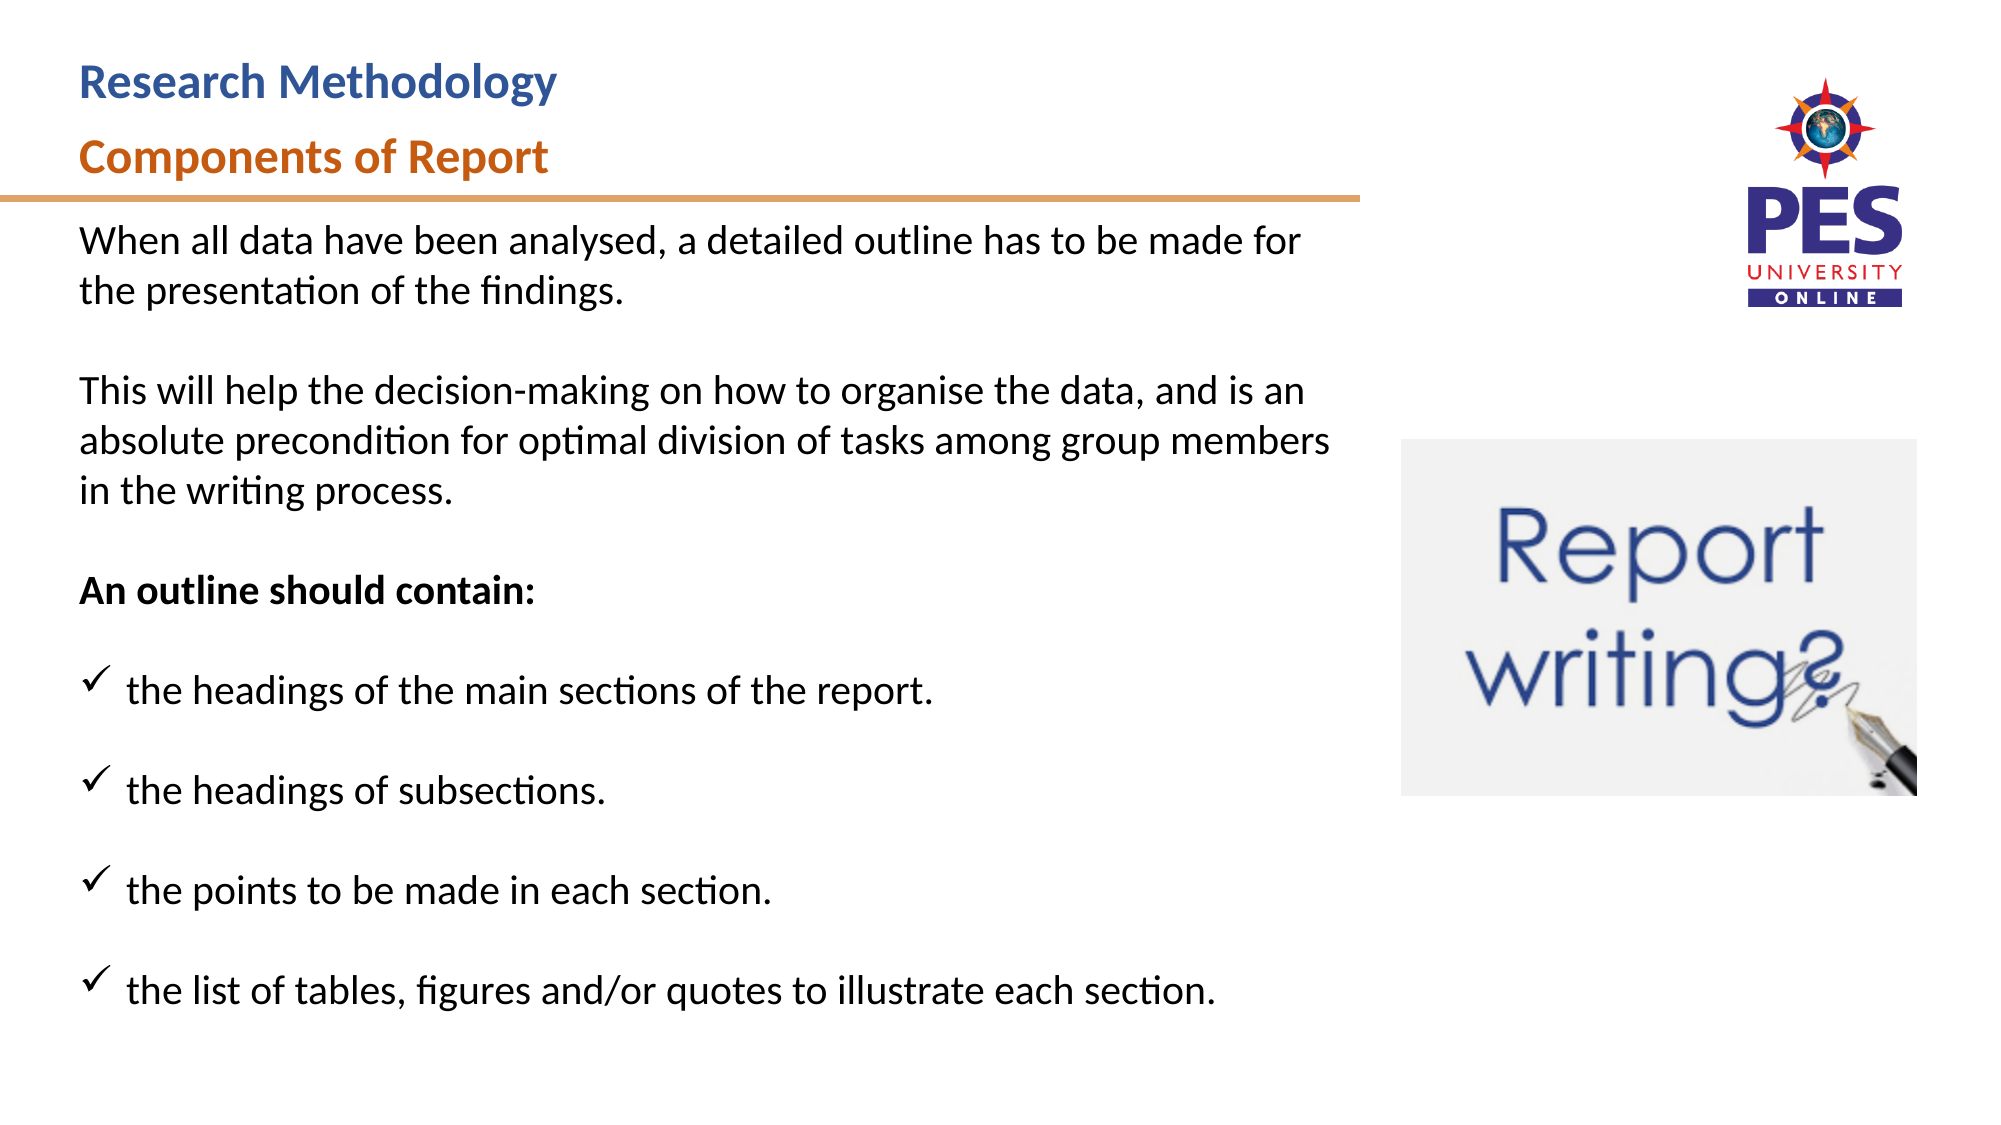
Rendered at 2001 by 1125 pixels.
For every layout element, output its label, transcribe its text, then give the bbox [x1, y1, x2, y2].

picture [1748, 76, 1902, 307]
text_box Components of Report [64, 116, 1377, 191]
text_box Research Methodology [64, 41, 1295, 117]
text_box When all data have been analysed, a detailed outline has to be made for the presentation of the findings. This will help the decision-making on how to organise the data, and is an absolute precondition for optimal division of tasks among group members in the writing process. An outline should contain: the headings of the main sections of the report. the headings of subsections. the points to be made in each section. the list of tables, figures and/or quotes to illustrate each section. [64, 205, 1361, 1021]
picture [1401, 439, 1917, 796]
